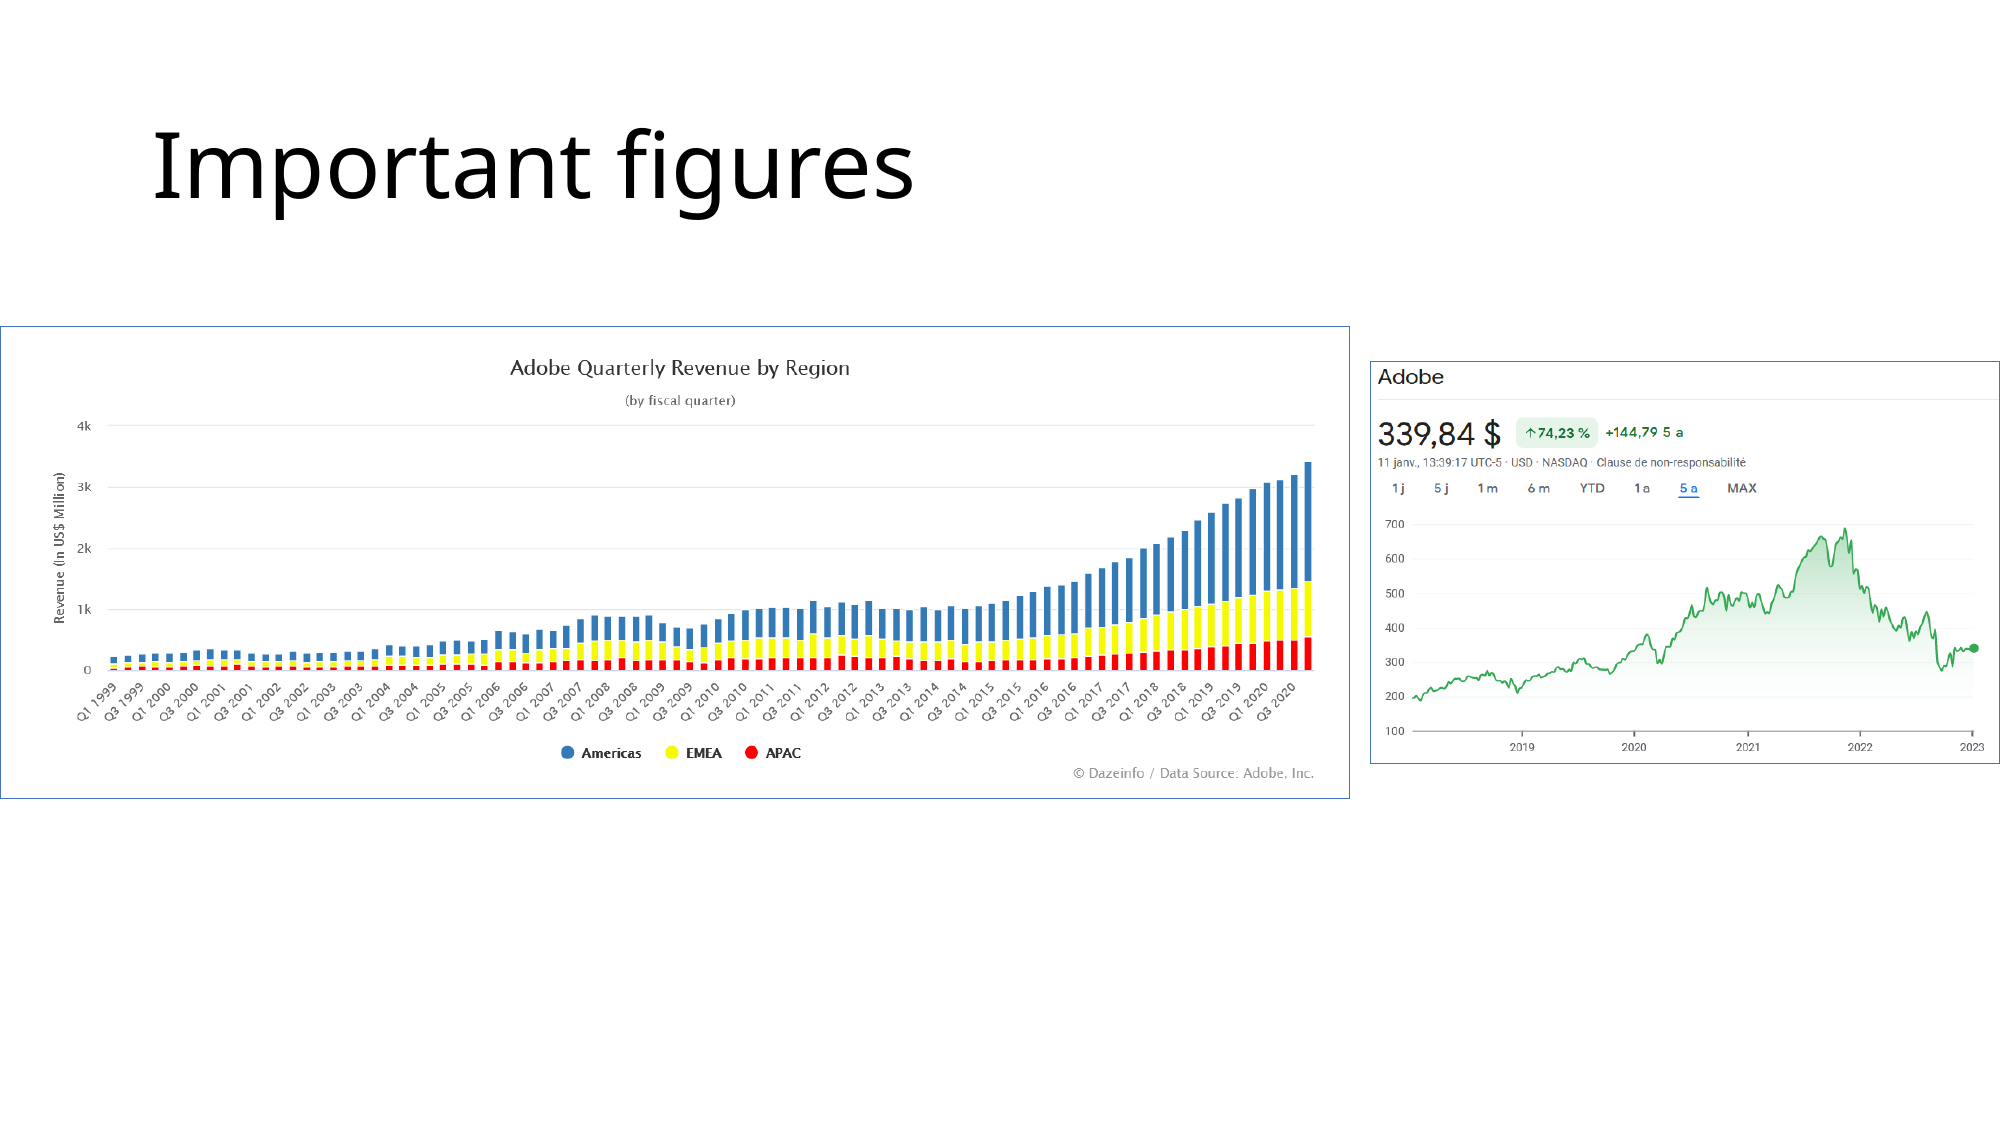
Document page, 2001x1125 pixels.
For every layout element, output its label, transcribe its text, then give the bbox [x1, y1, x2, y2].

picture [1370, 361, 2000, 764]
title Important figures [137, 59, 1863, 278]
picture [0, 326, 1350, 799]
